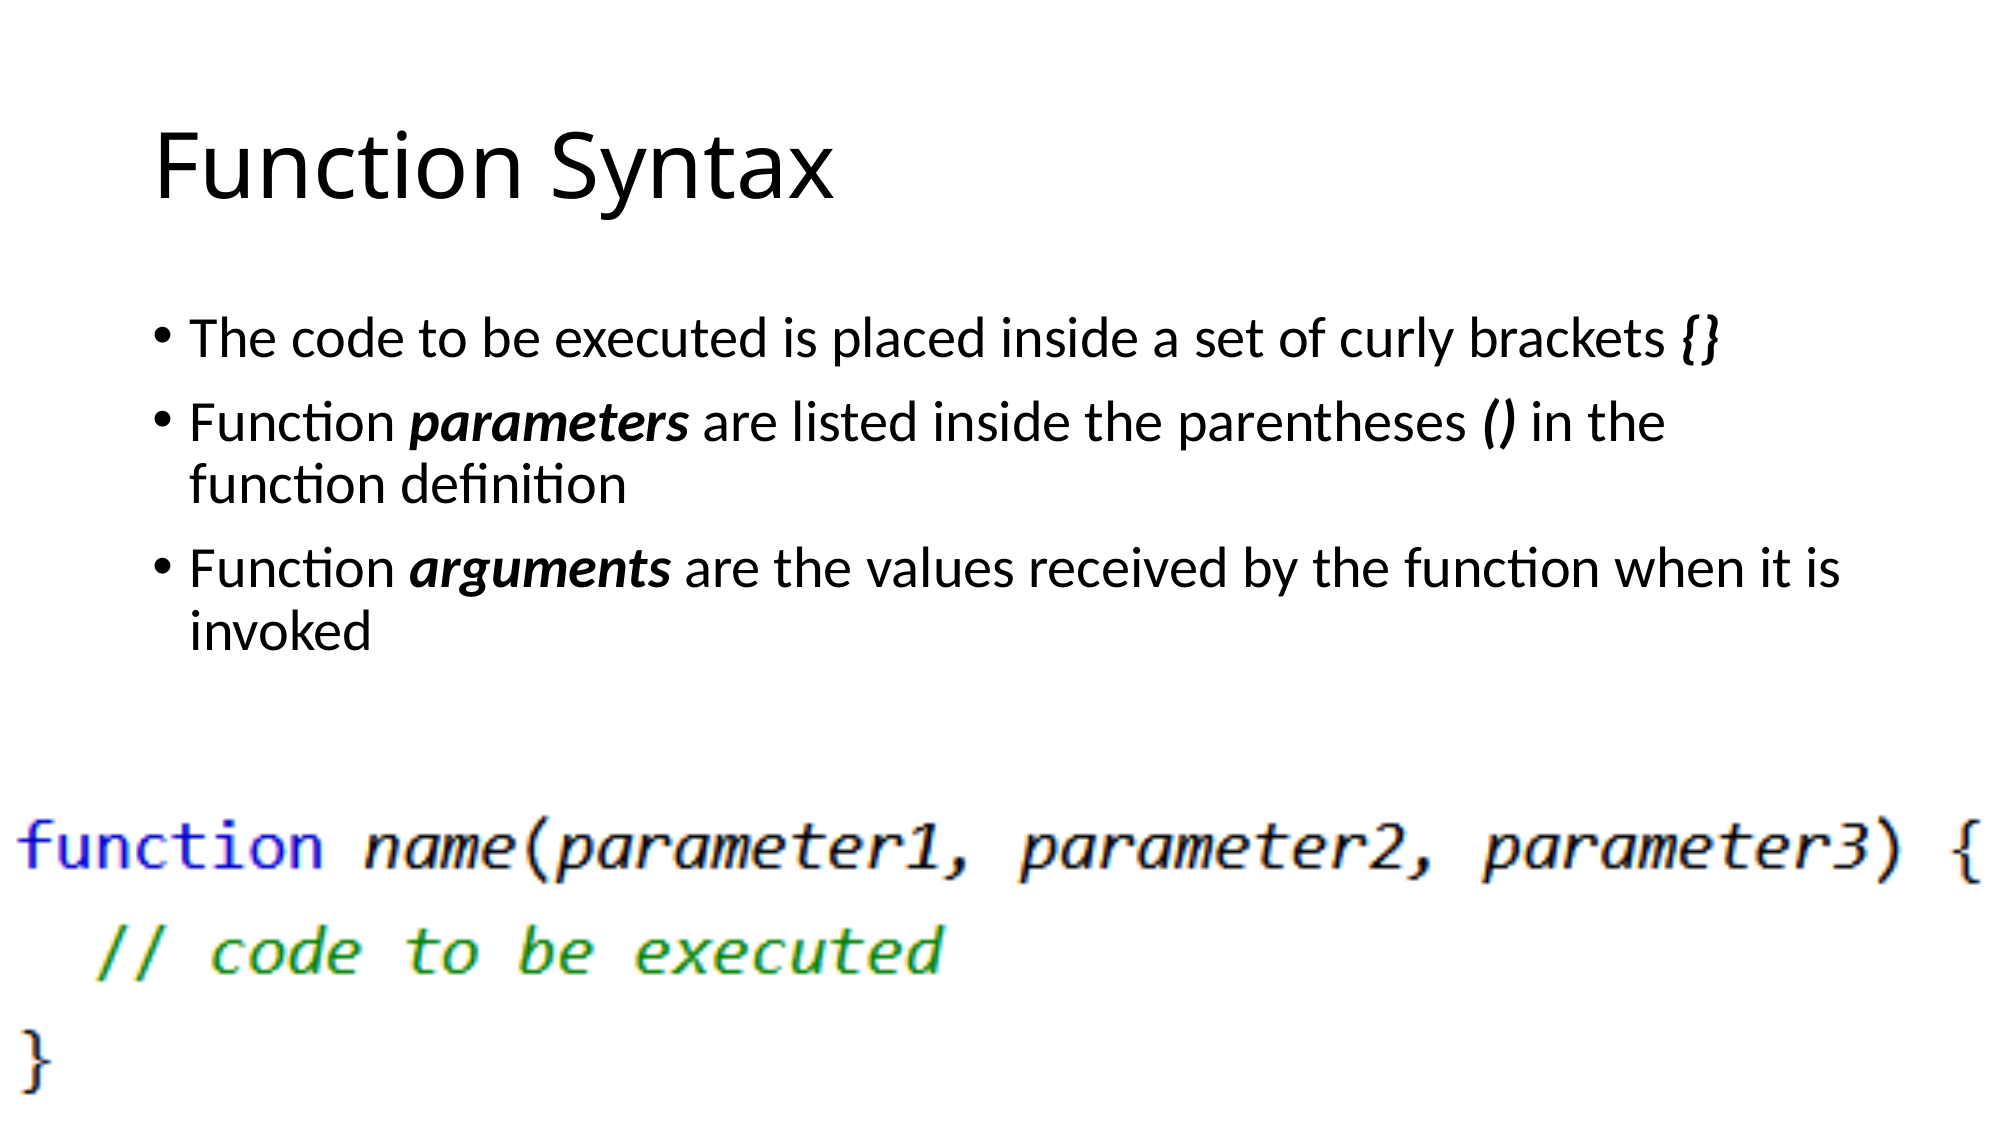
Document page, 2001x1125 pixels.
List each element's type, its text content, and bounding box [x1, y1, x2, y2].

picture [0, 791, 2000, 1125]
title Function Syntax [137, 59, 1863, 278]
list The code to be executed is placed inside a set of curly brackets {} Function parameters are listed inside the parentheses () in the function definition Function arguments are the values received by the function when it is invoked [137, 299, 1863, 791]
